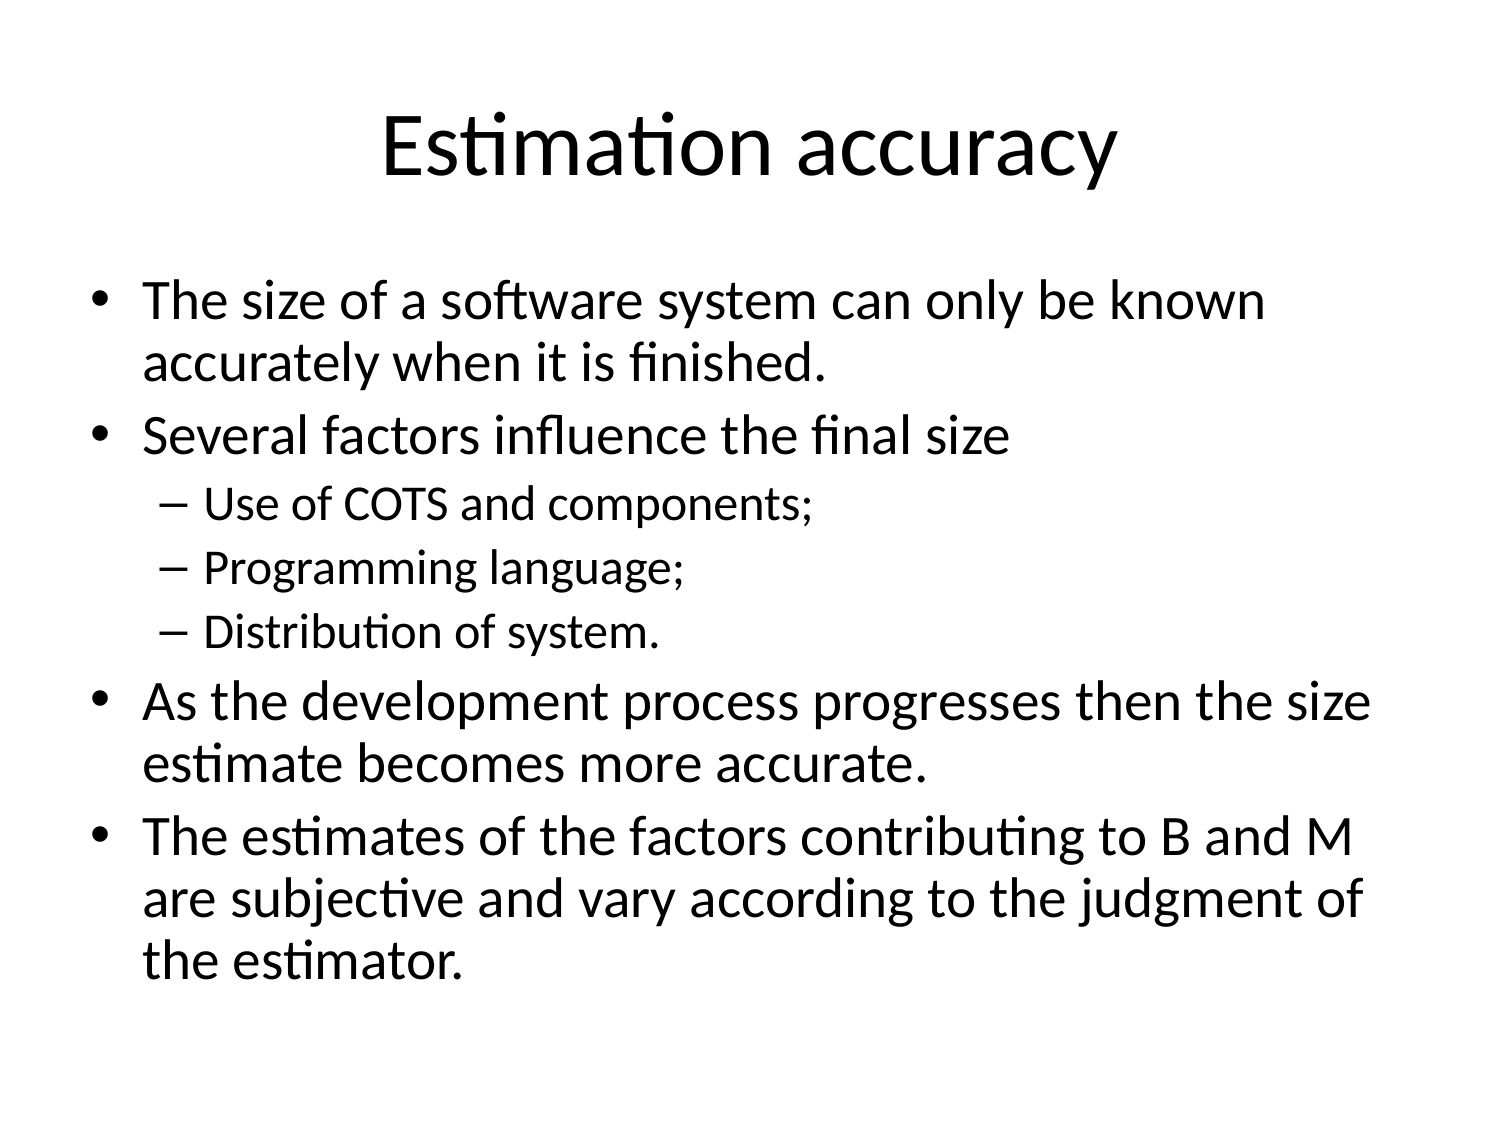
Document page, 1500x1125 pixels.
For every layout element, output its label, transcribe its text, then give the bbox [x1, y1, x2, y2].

list The size of a software system can only be known accurately when it is finished. Several factors influence the final size Use of COTS and components; Programming language; Distribution of system. As the development process progresses then the size estimate becomes more accurate. The estimates of the factors contributing to B and M are subjective and vary according to the judgment of the estimator. [75, 262, 1425, 1005]
title Estimation accuracy [75, 45, 1425, 233]
